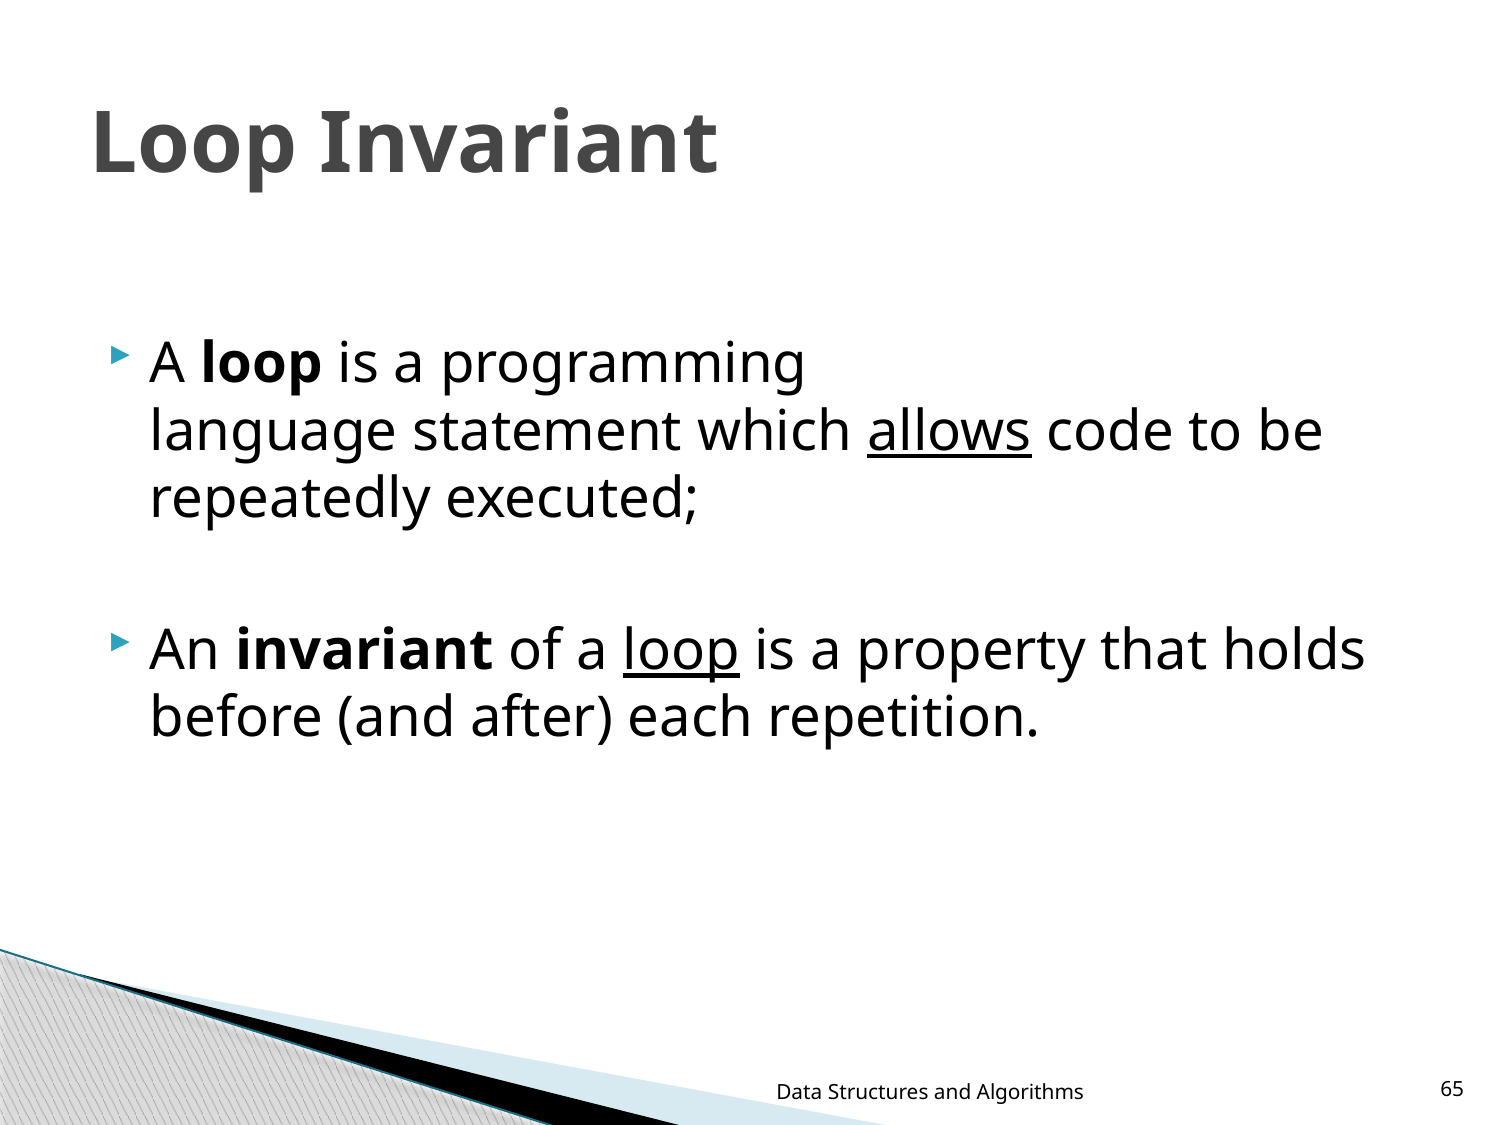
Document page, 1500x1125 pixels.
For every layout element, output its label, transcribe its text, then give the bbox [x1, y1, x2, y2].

title Loop Invariant [75, 45, 1425, 233]
footer Data Structures and Algorithms [718, 1051, 1105, 1112]
slide_number 65 [1418, 1051, 1479, 1112]
list A loop is a programming language statement which allows code to be repeatedly executed; An invariant of a loop is a property that holds before (and after) each repetition. [74, 242, 1463, 986]
